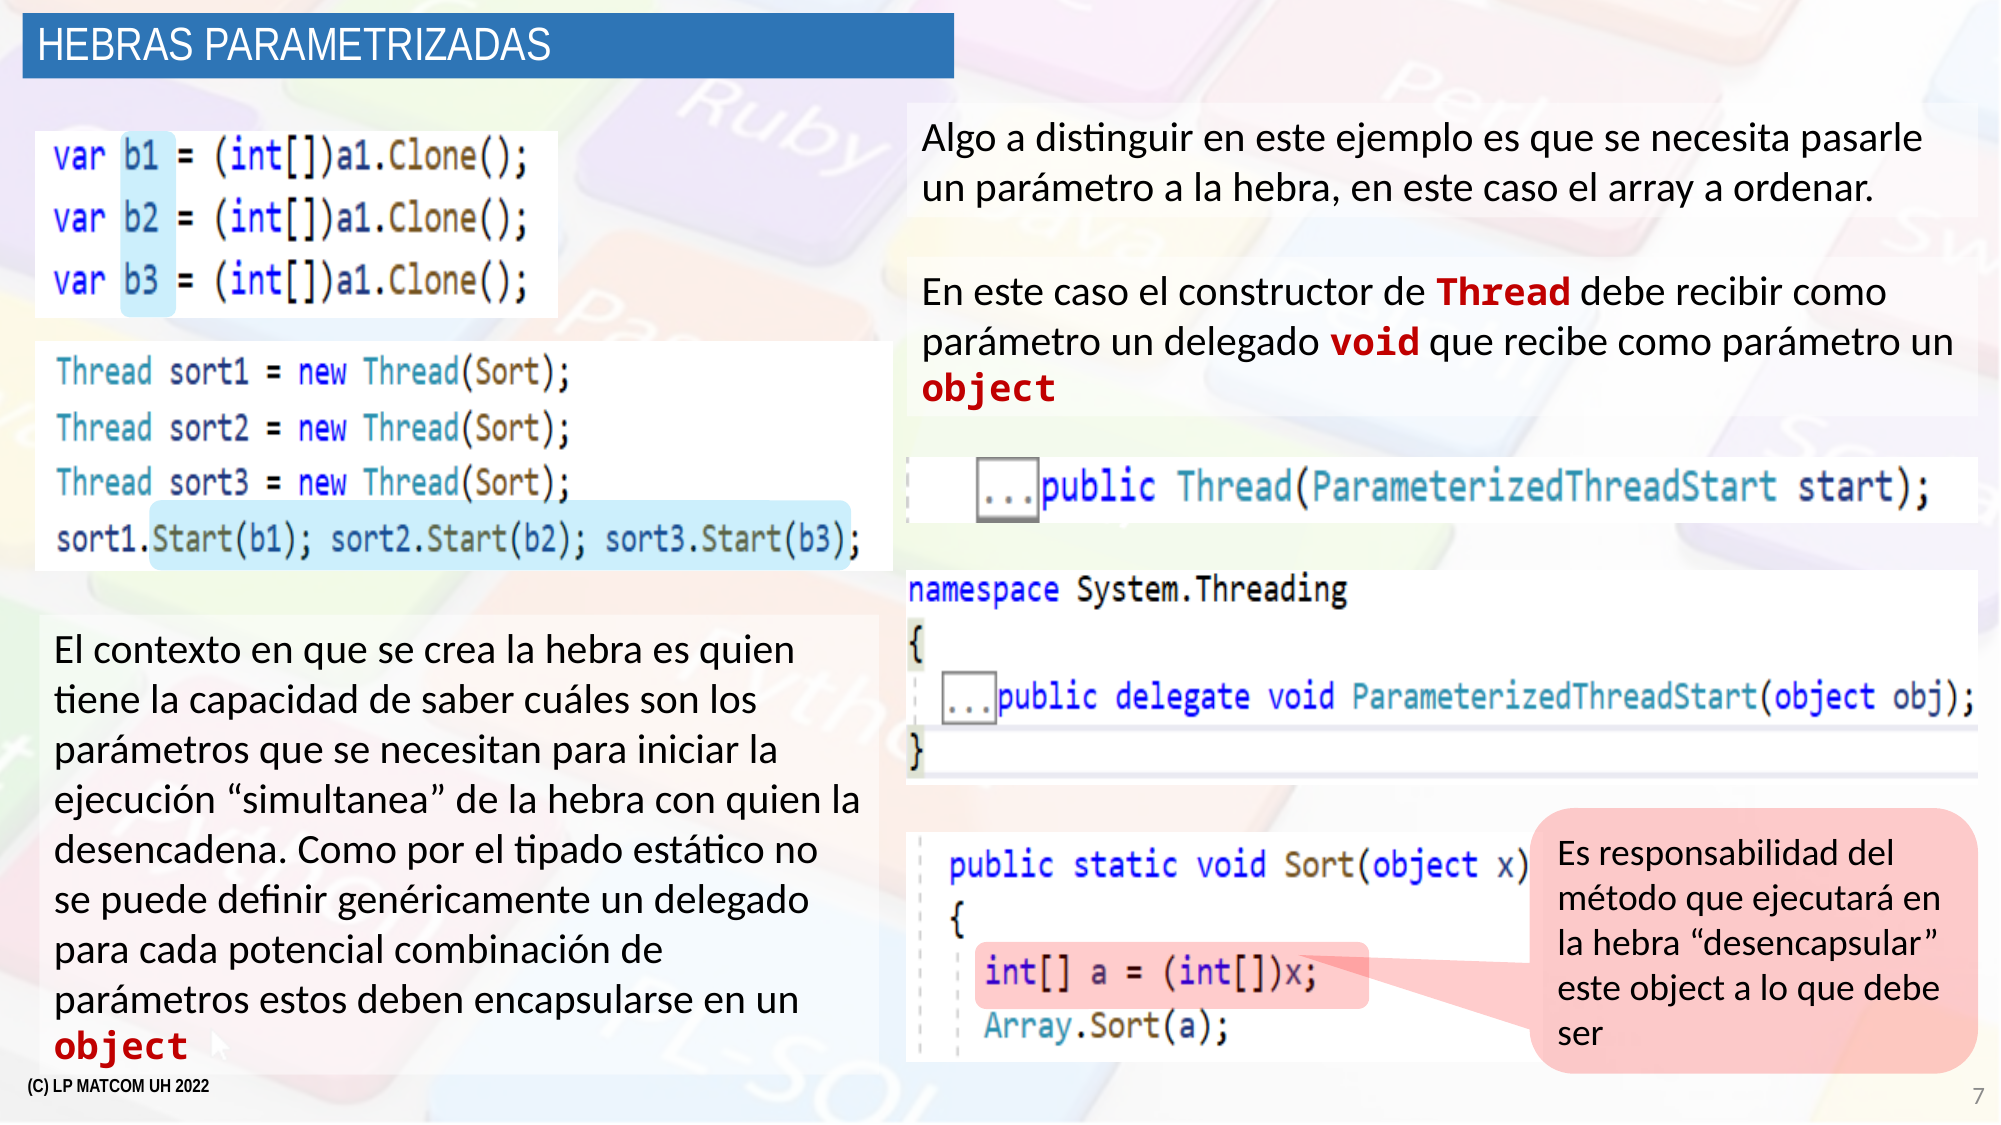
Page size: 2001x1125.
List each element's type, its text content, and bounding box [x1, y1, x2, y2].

picture [35, 341, 894, 571]
text_box Es responsabilidad del método que ejecutará en la hebra “desencapsular” este object a lo que debe ser [1534, 807, 1979, 1074]
picture [35, 131, 558, 318]
title Hebras parametrizadas [22, 13, 955, 79]
picture [906, 570, 1979, 785]
picture [906, 832, 1543, 1063]
slide_number 7 [1929, 1065, 2000, 1125]
text_box El contexto en que se crea la hebra es quien tiene la capacidad de saber cuáles son los parámetros que se necesitan para iniciar la ejecución “simultanea” de la hebra con quien la desencadena. Como por el tipado estático no se puede definir genéricamente un delegado para cada potencial combinación de parámetros estos deben encapsularse en un object [39, 614, 879, 1075]
text_box En este caso el constructor de Thread debe recibir como parámetro un delegado void que recibe como parámetro un object [906, 256, 1978, 417]
text_box Algo a distinguir en este ejemplo es que se necesita pasarle un parámetro a la hebra, en este caso el array a ordenar. [906, 102, 1978, 218]
picture [906, 457, 1979, 523]
